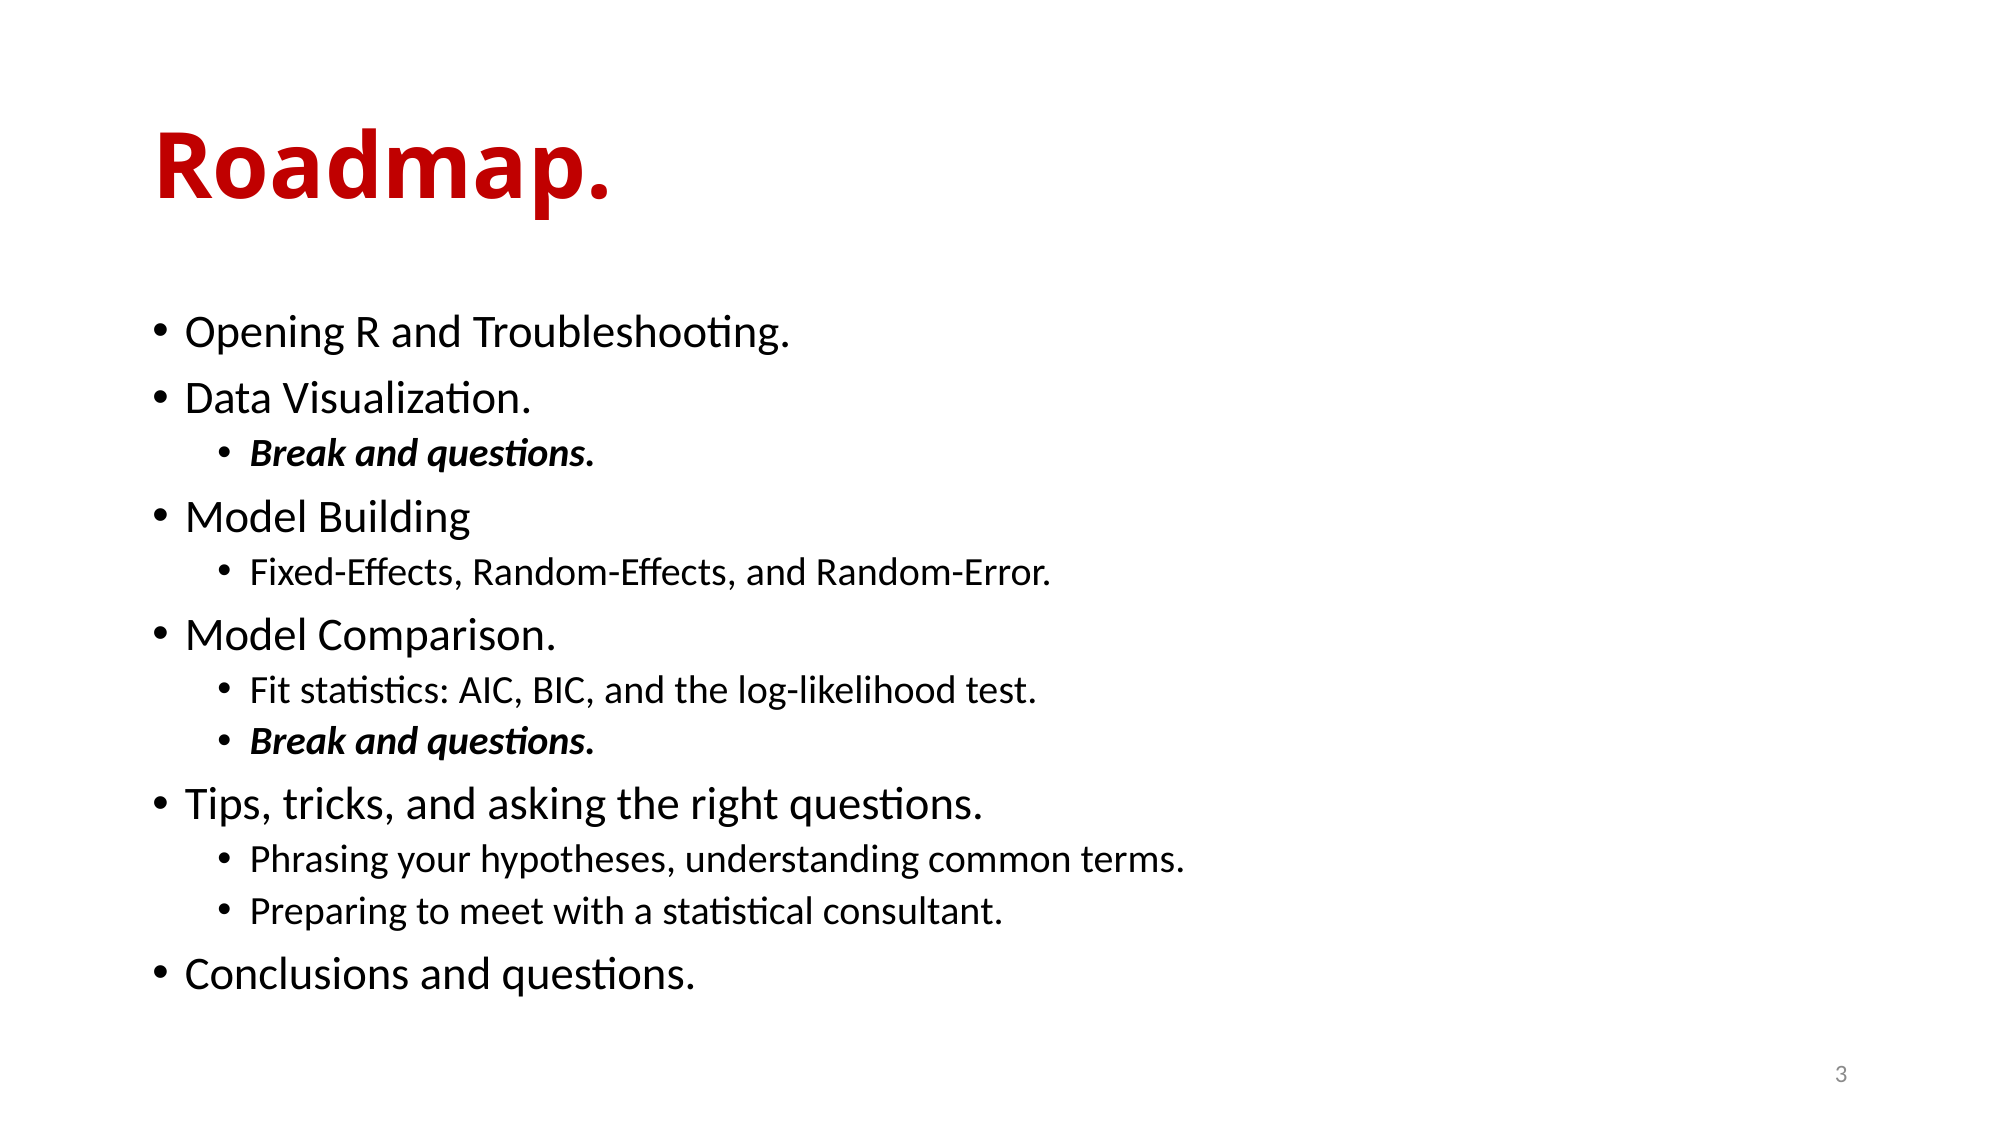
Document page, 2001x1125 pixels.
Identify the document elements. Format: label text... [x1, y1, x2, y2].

title Roadmap. [137, 59, 1863, 278]
list Opening R and Troubleshooting. Data Visualization. Break and questions. Model Building Fixed-Effects, Random-Effects, and Random-Error. Model Comparison. Fit statistics: AIC, BIC, and the log-likelihood test. Break and questions. Tips, tricks, and asking the right questions. Phrasing your hypotheses, understanding common terms. Preparing to meet with a statistical consultant. Conclusions and questions. [137, 299, 1863, 1014]
slide_number 3 [1412, 1042, 1863, 1103]
